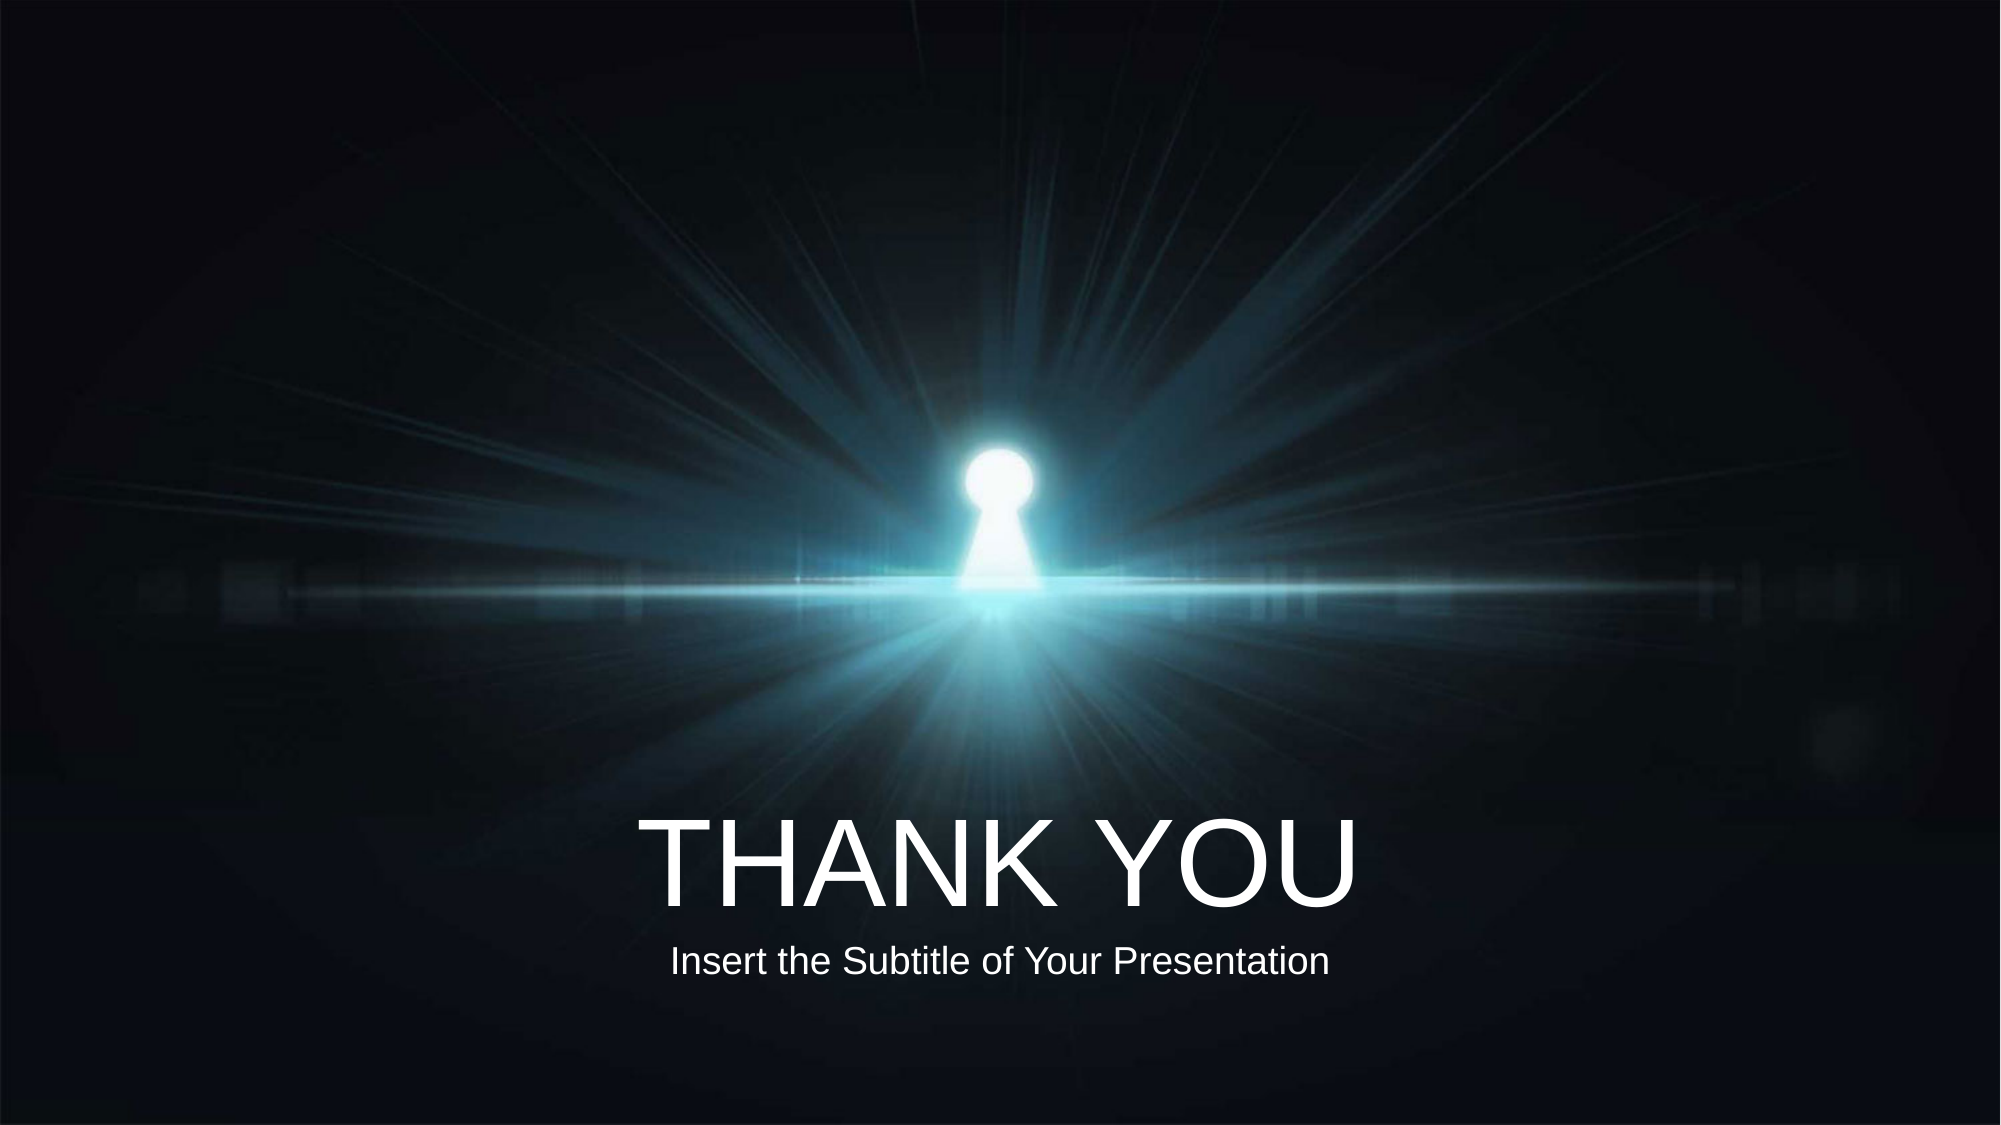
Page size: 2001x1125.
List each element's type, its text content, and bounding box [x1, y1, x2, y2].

text_box Insert the Subtitle of Your Presentation [0, 927, 2000, 990]
text_box THANK YOU [0, 774, 2000, 927]
picture [0, 0, 2001, 1125]
